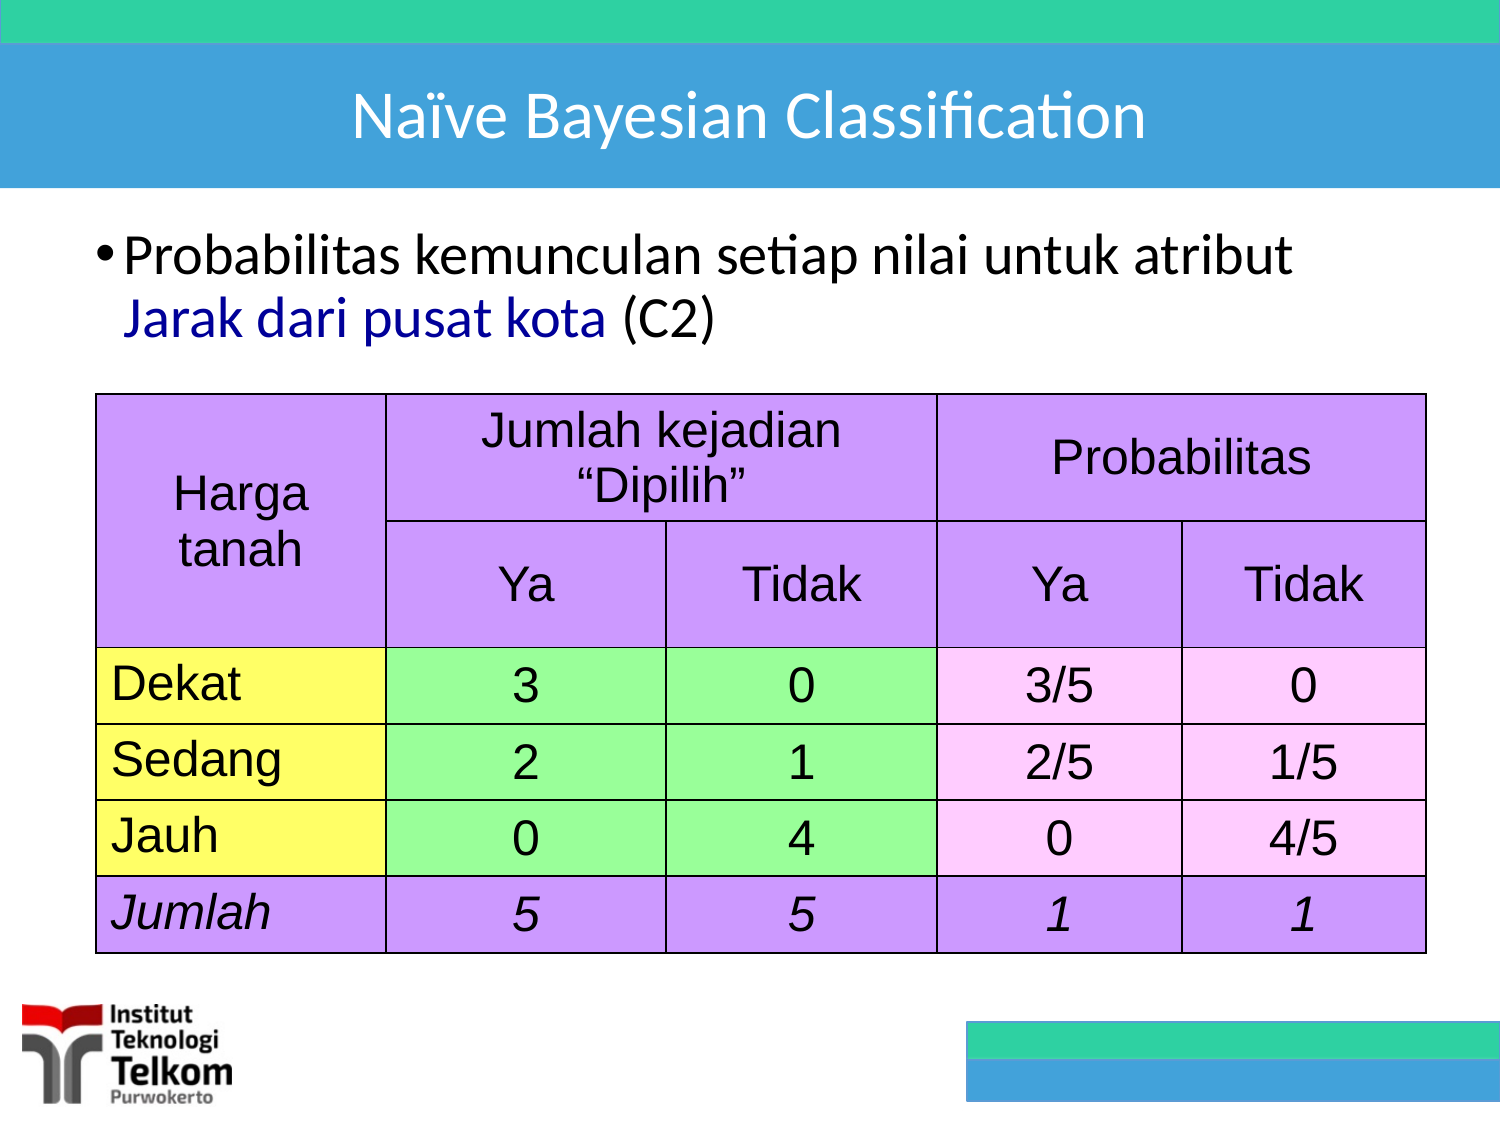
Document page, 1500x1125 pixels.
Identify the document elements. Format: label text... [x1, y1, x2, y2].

table_cell 1 [1183, 877, 1425, 952]
table_cell Dekat [97, 648, 385, 723]
table_cell 1 [938, 877, 1181, 952]
table_cell Jauh [97, 801, 385, 875]
table_cell Sedang [97, 725, 385, 799]
table_cell 0 [387, 801, 665, 875]
table_cell 5 [387, 877, 665, 952]
table_cell 0 [667, 648, 936, 723]
title Naïve Bayesian Classification [0, 45, 1500, 189]
text_box Probabilitas kemunculan setiap nilai untuk atribut Jarak dari pusat kota (C2) [24, 217, 1314, 366]
table_cell 1/5 [1183, 725, 1425, 799]
table_cell 2/5 [938, 725, 1181, 799]
table_header Probabilitas [938, 395, 1425, 520]
table_cell 4 [667, 801, 936, 875]
table_cell 3/5 [938, 648, 1181, 723]
table_cell Jumlah [97, 877, 385, 952]
table_cell 2 [387, 725, 665, 799]
table_cell 4/5 [1183, 801, 1425, 875]
table_cell 1 [667, 725, 936, 799]
table_cell 0 [938, 801, 1181, 875]
table_cell 3 [387, 648, 665, 723]
table_cell 5 [667, 877, 936, 952]
table_cell Tidak [667, 522, 936, 647]
table_header Jumlah kejadian “Dipilih” [387, 395, 936, 520]
table_header Harga tanah [97, 395, 385, 647]
table_cell Ya [387, 522, 665, 647]
picture [22, 1004, 233, 1107]
table_cell Ya [938, 522, 1181, 647]
table_cell 0 [1183, 648, 1425, 723]
table_cell Tidak [1183, 522, 1425, 647]
